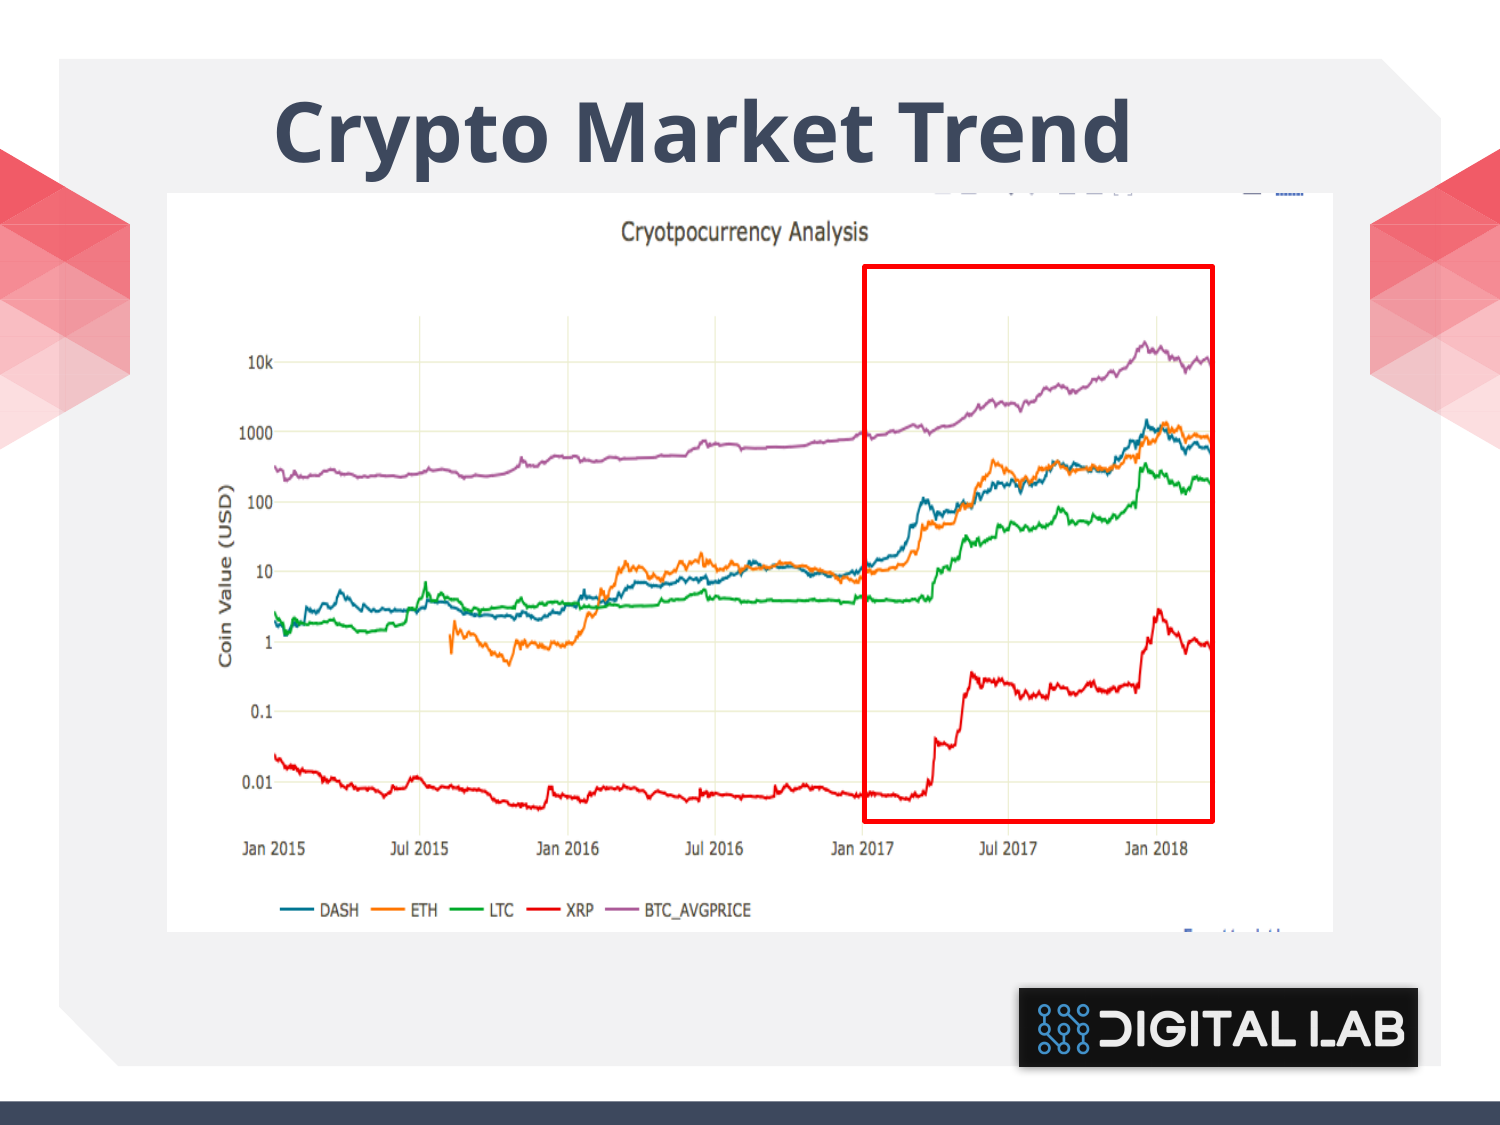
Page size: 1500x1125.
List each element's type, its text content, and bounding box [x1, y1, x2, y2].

picture [1024, 995, 1411, 1063]
title Crypto Market Trend [257, 96, 1321, 192]
picture [167, 193, 1333, 932]
